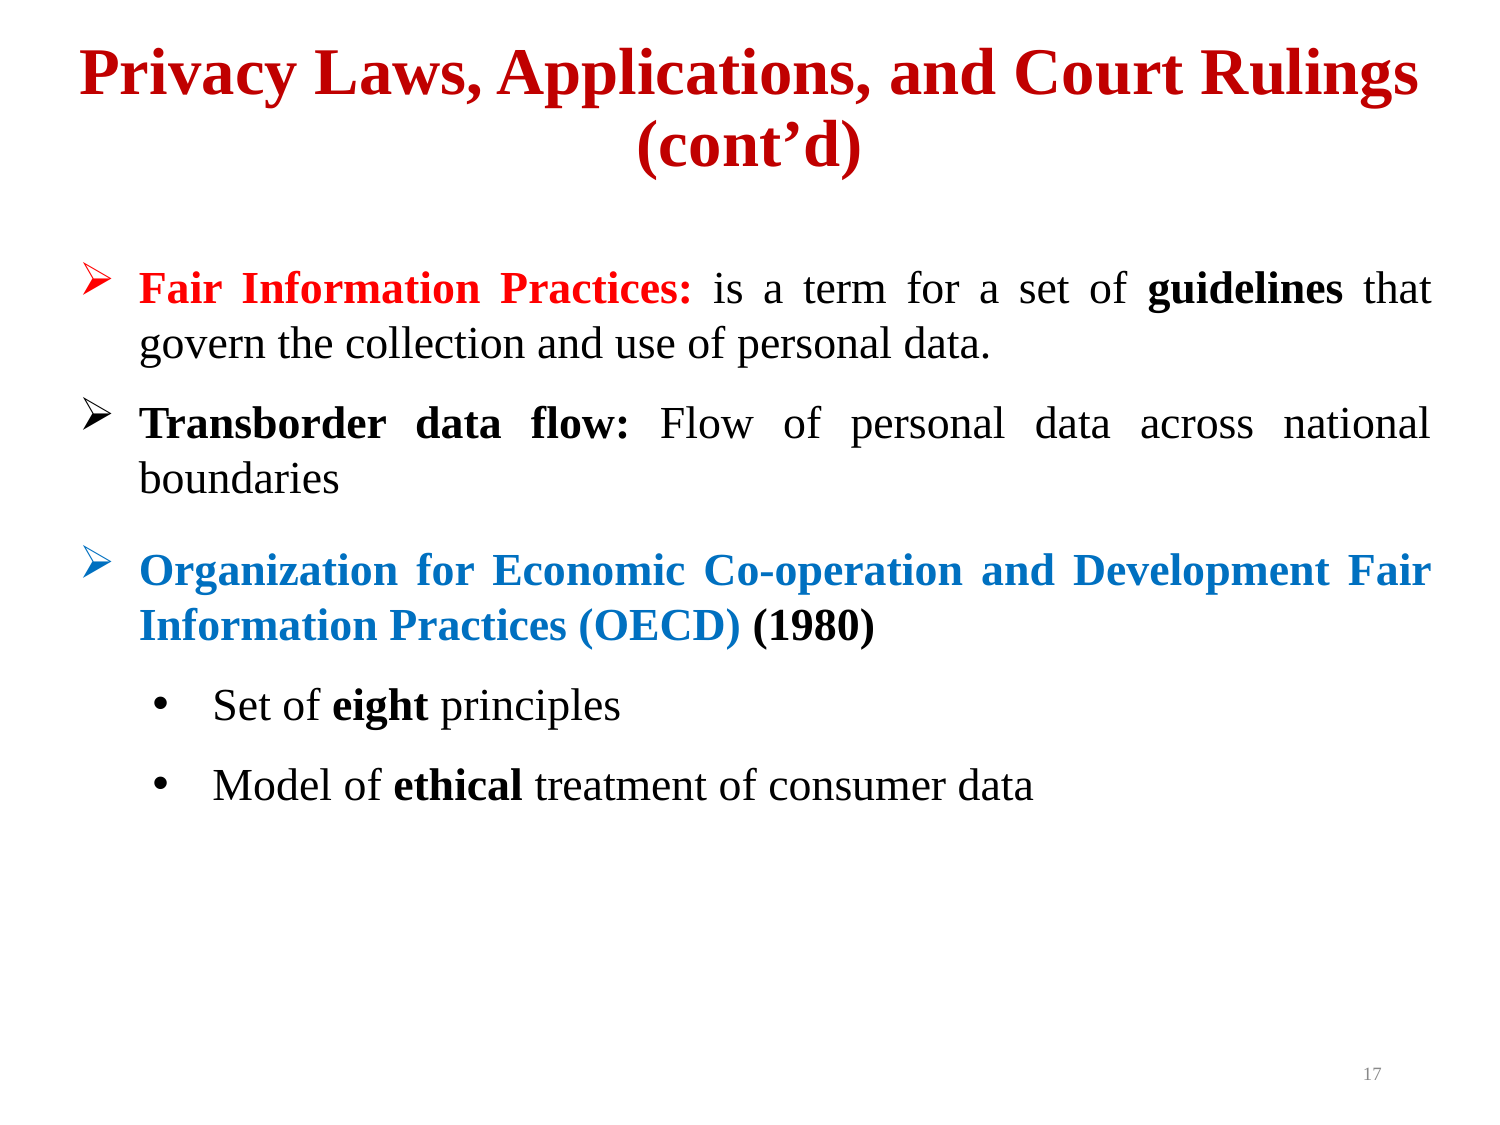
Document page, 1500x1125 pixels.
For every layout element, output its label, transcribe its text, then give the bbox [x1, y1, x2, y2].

list Fair Information Practices: is a term for a set of guidelines that govern the collection and use of personal data. Transborder data flow: Flow of personal data across national boundaries Organization for Economic Co-operation and Development Fair Information Practices (OECD) (1980) Set of eight principles Model of ethical treatment of consumer data [64, 249, 1447, 1075]
title Privacy Laws, Applications, and Court Rulings (cont’d) [0, 0, 1500, 218]
slide_number 17 [1059, 1042, 1397, 1103]
